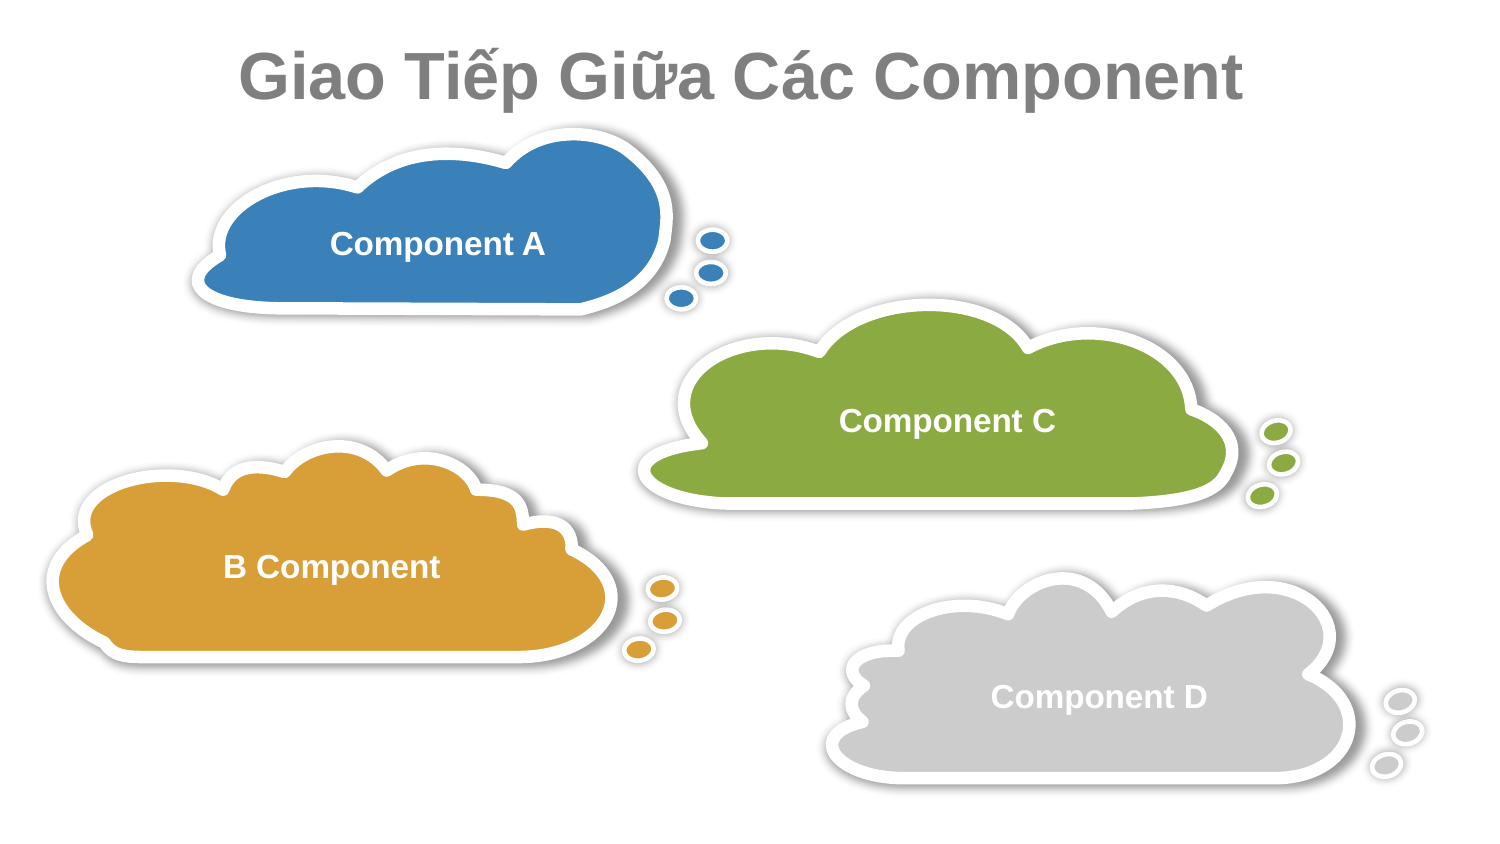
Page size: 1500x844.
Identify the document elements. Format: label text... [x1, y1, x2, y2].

text_box [50, 444, 614, 660]
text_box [1362, 693, 1424, 774]
text_box B Component [190, 538, 474, 593]
text_box Giao Tiếp Giữa Các Component [223, 26, 1260, 121]
text_box Component D [958, 667, 1241, 723]
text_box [1238, 423, 1300, 504]
text_box Component C [806, 391, 1089, 447]
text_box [666, 229, 728, 310]
text_box [195, 132, 669, 312]
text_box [620, 578, 682, 660]
text_box Component A [296, 214, 580, 270]
text_box [641, 302, 1233, 506]
text_box [829, 576, 1352, 781]
